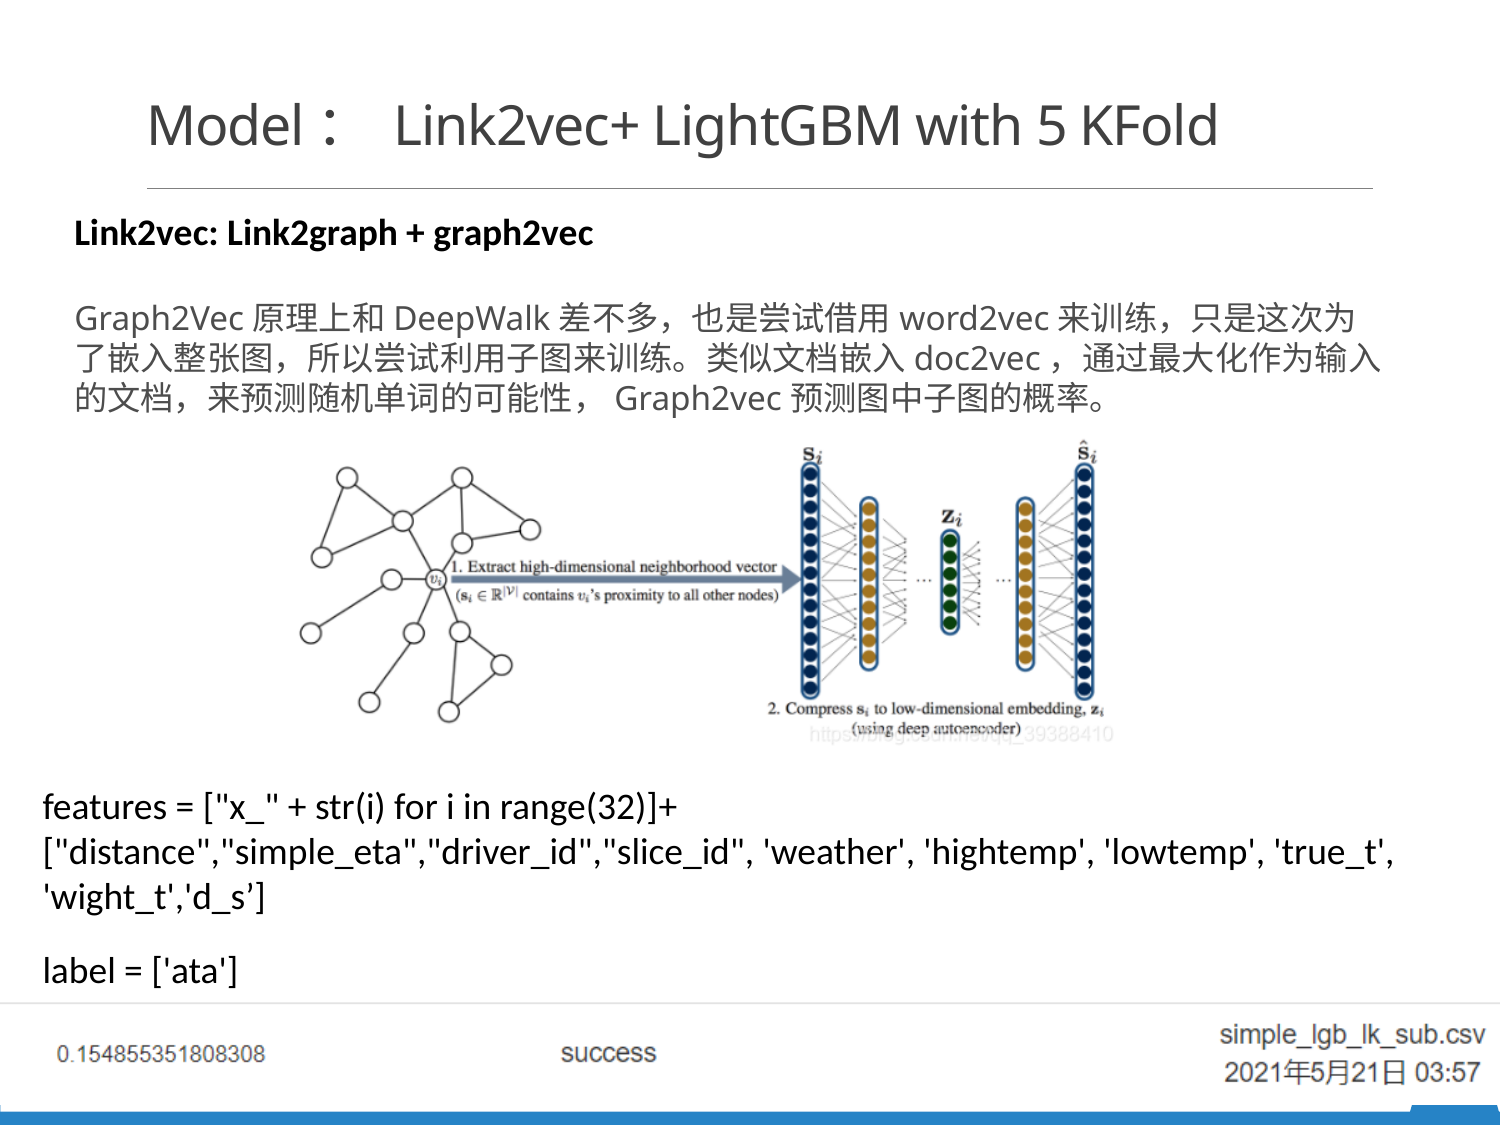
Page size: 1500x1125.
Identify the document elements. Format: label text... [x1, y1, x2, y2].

text_box Graph2Vec原理上和DeepWalk差不多，也是尝试借用word2vec来训练，只是这次为了嵌入整张图，所以尝试利用子图来训练。类似文档嵌入doc2vec，通过最大化作为输入的文档，来预测随机单词的可能性，Graph2vec预测图中子图的概率。 [59, 289, 1403, 560]
picture [0, 992, 1500, 1106]
title Model： Link2vec+ LightGBM with 5 KFold [131, 90, 1369, 232]
picture [262, 424, 1125, 758]
text_box Link2vec: Link2graph + graph2vec [59, 200, 810, 261]
text_box label = ['ata'] [27, 938, 778, 989]
text_box features = ["x_" + str(i) for i in range(32)]+ ["distance","simple_eta","driver_id","slice_id", 'weather', 'hightemp', 'lowtemp', 'true_t', 'wight_t','d_s’] [27, 774, 1435, 925]
